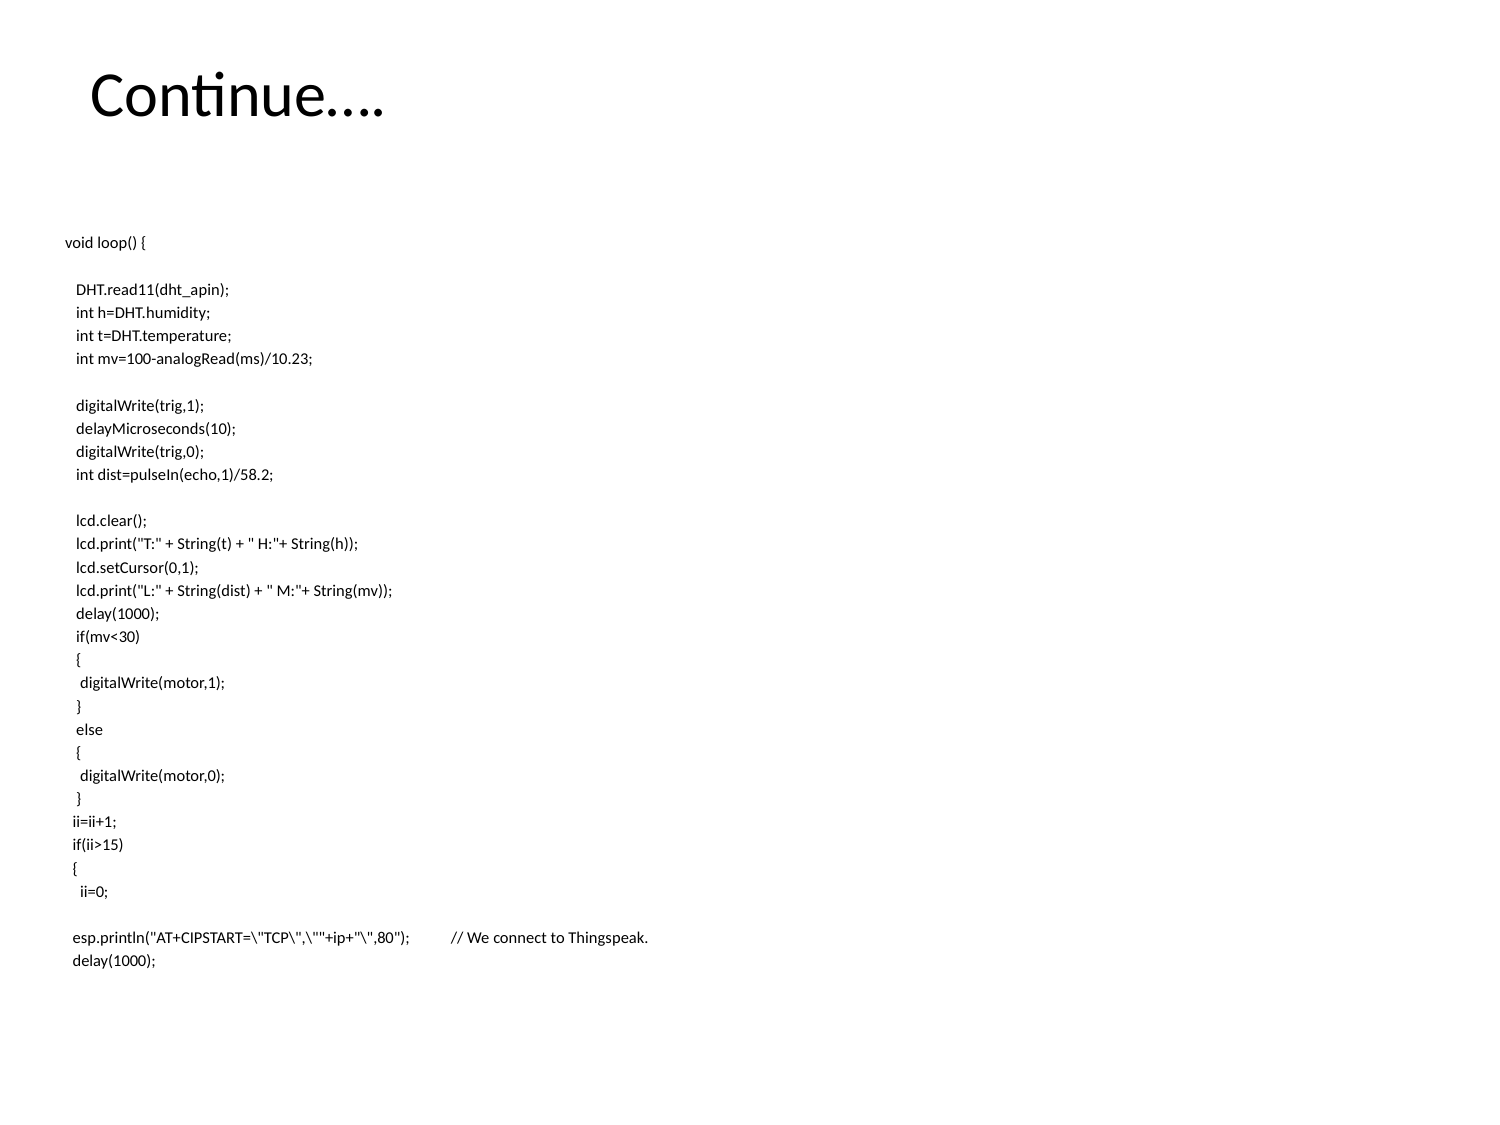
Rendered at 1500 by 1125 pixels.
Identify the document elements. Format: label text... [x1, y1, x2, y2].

title Continue…. [75, 45, 988, 138]
list void loop() { DHT.read11(dht_apin); int h=DHT.humidity; int t=DHT.temperature; int mv=100-analogRead(ms)/10.23; digitalWrite(trig,1); delayMicroseconds(10); digitalWrite(trig,0); int dist=pulseIn(echo,1)/58.2; lcd.clear(); lcd.print("T:" + String(t) + " H:"+ String(h)); lcd.setCursor(0,1); lcd.print("L:" + String(dist) + " M:"+ String(mv)); delay(1000); if(mv<30) { digitalWrite(motor,1); } else { digitalWrite(motor,0); } ii=ii+1; if(ii>15) { ii=0; esp.println("AT+CIPSTART=\"TCP\",\""+ip+"\",80"); // We connect to Thingspeak. delay(1000); [50, 224, 1425, 1005]
